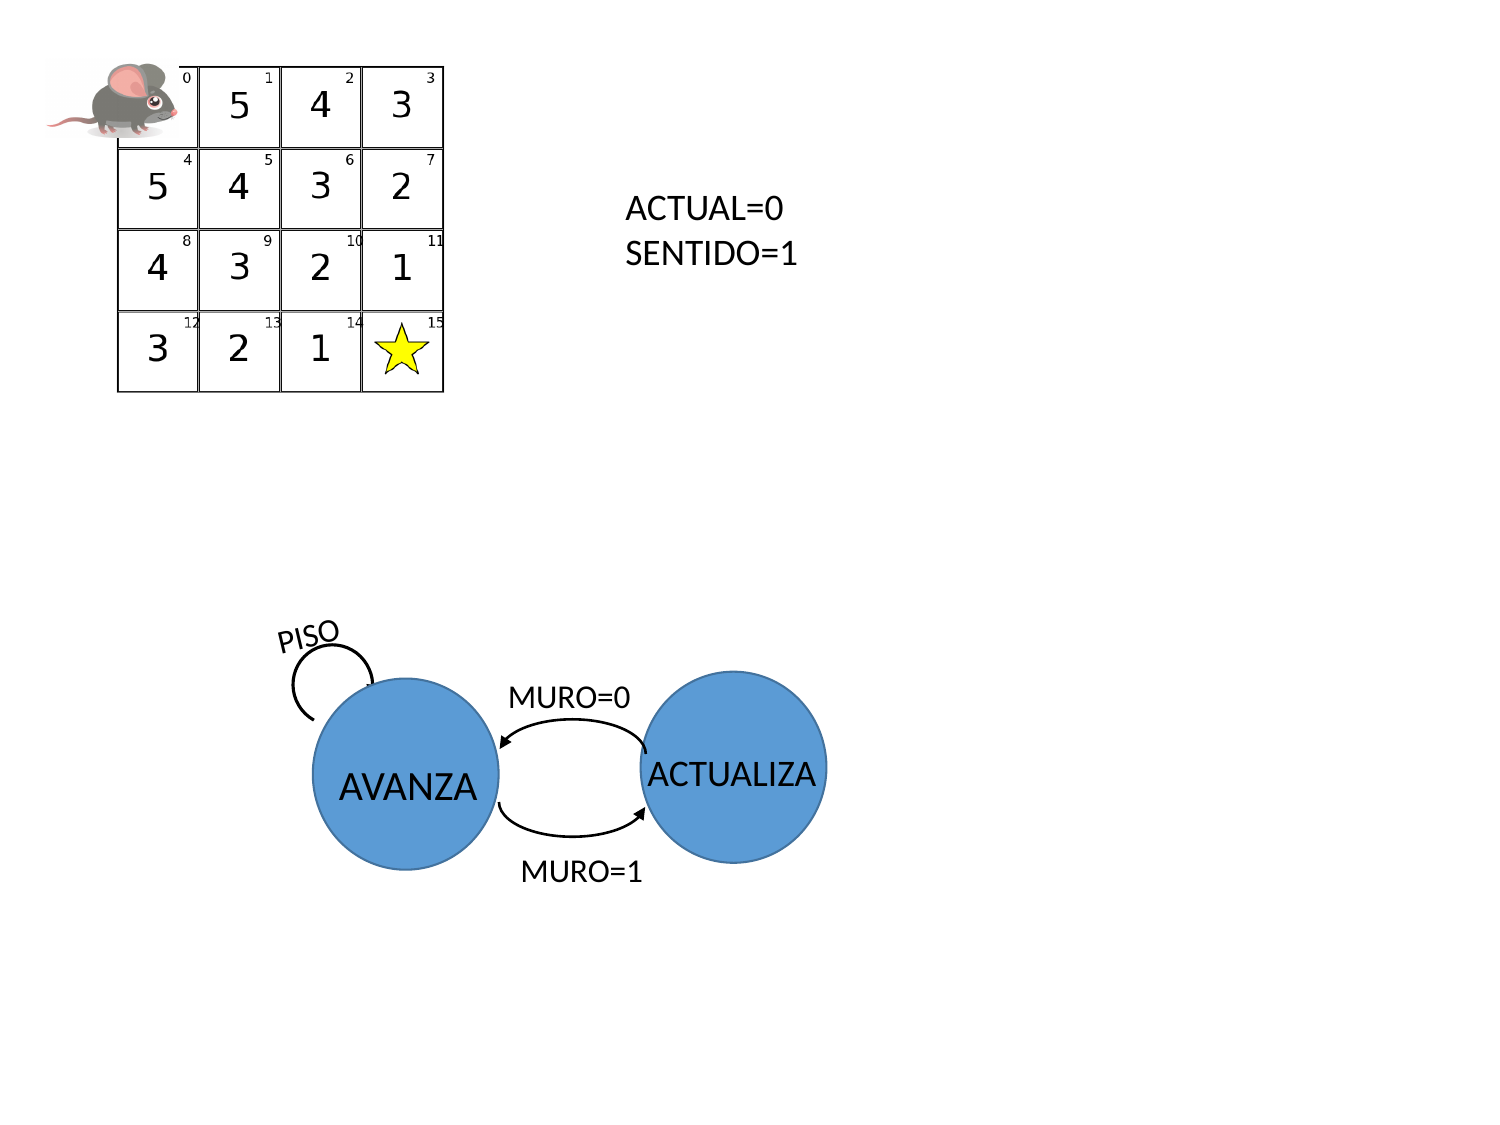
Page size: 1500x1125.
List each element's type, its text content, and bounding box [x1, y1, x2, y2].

text_box PISO [256, 584, 411, 672]
text_box MURO=1 [505, 841, 665, 897]
text_box ACTUAL=0 SENTIDO=1 [610, 175, 1361, 281]
text_box [311, 677, 497, 871]
text_box MURO=0 [493, 667, 652, 723]
text_box ACTUALIZA [632, 742, 835, 802]
picture [45, 58, 453, 400]
text_box [504, 802, 646, 838]
text_box [642, 670, 825, 742]
text_box [645, 802, 822, 864]
text_box AVANZA [324, 751, 541, 816]
text_box [292, 651, 373, 721]
text_box [499, 723, 647, 755]
